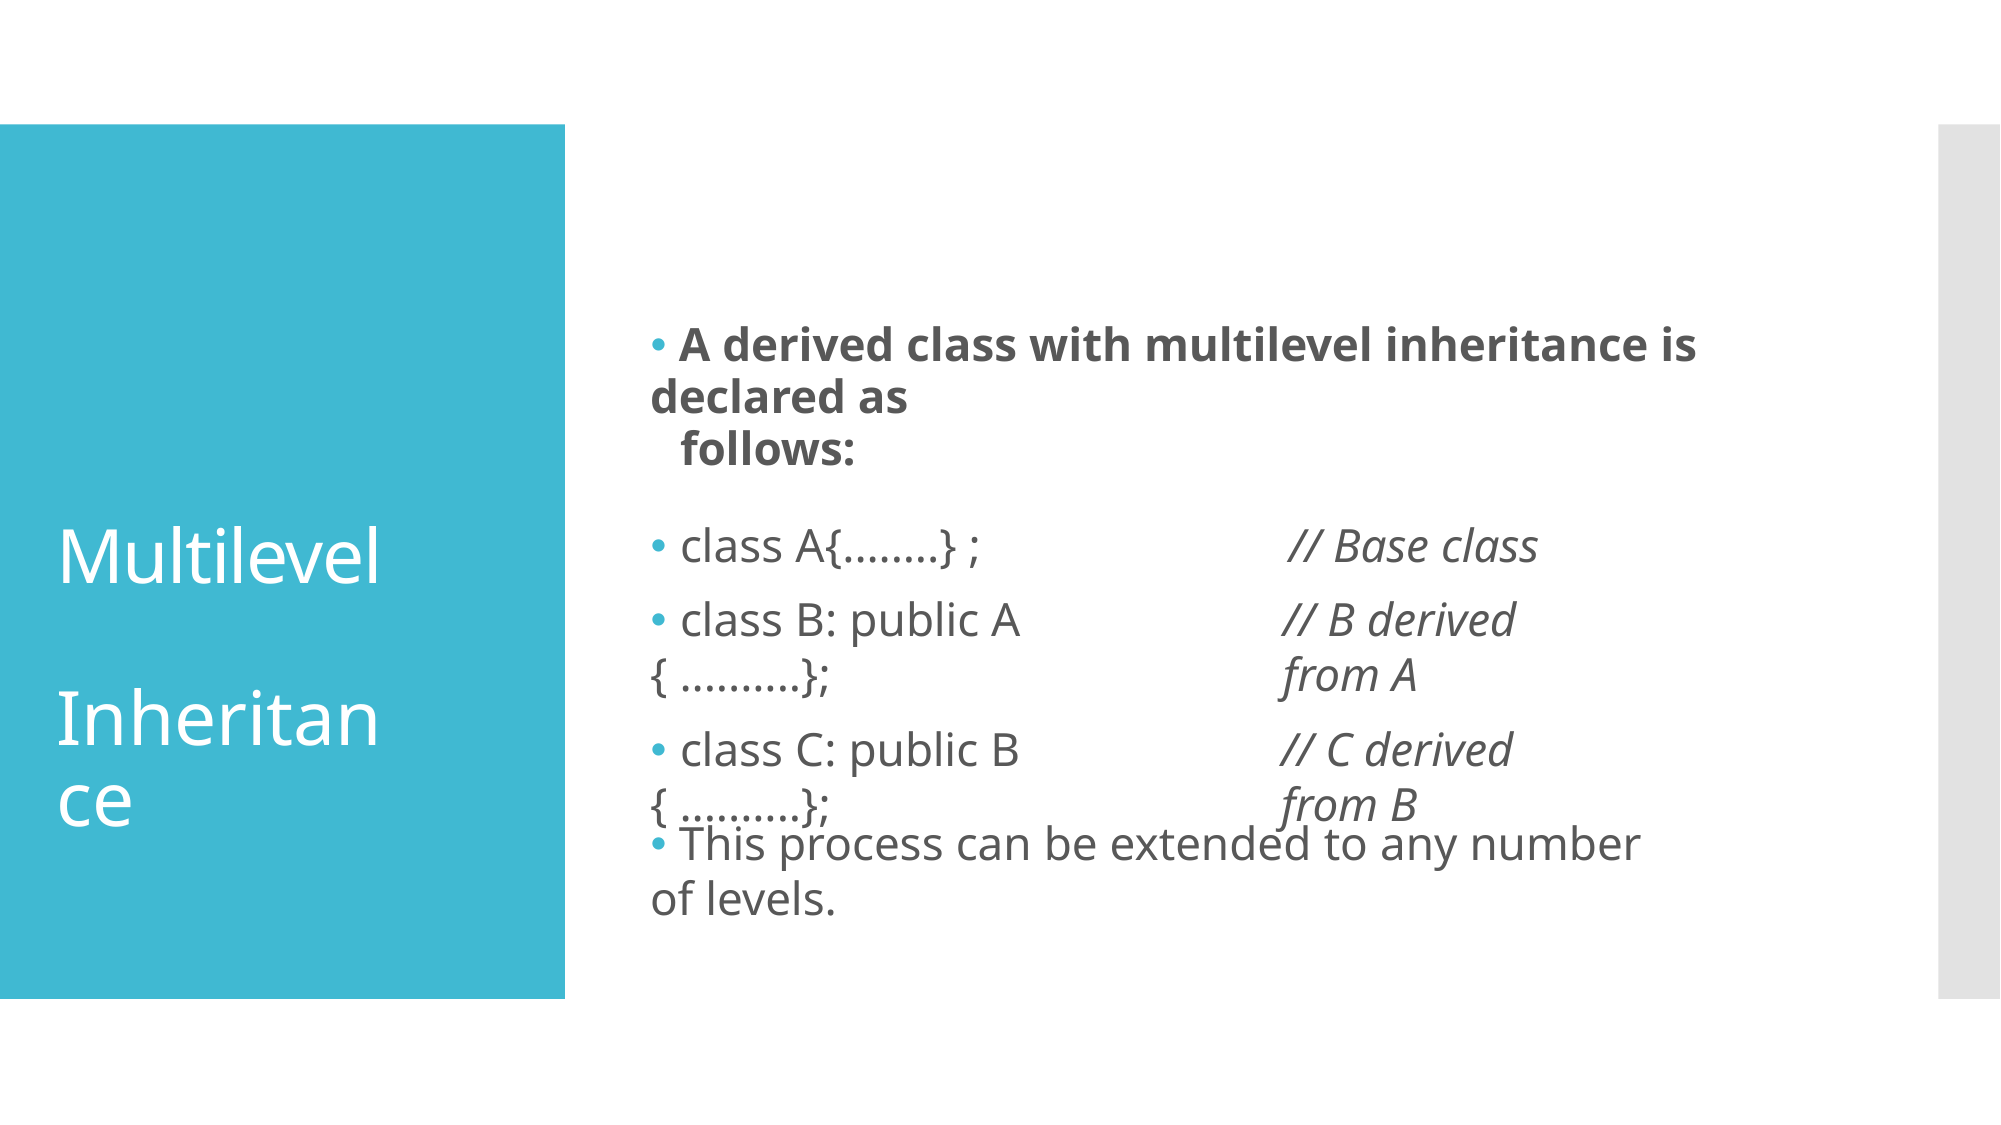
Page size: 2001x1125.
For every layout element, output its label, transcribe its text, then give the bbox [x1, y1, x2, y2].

text_box Multilevel Inheritance [54, 505, 394, 842]
text_box 🞄 class A{.…….} ; 🞄 class B: public A { ..........}; 🞄 class C: public B { ..........}; [647, 494, 1159, 812]
text_box 🞄 This process can be extended to any number of levels. [647, 812, 1696, 925]
title 🞄 A derived class with multilevel inheritance is declared as follows: [647, 315, 1783, 506]
text_box // Base class // B derived from A // C derived from B [1278, 494, 1623, 812]
